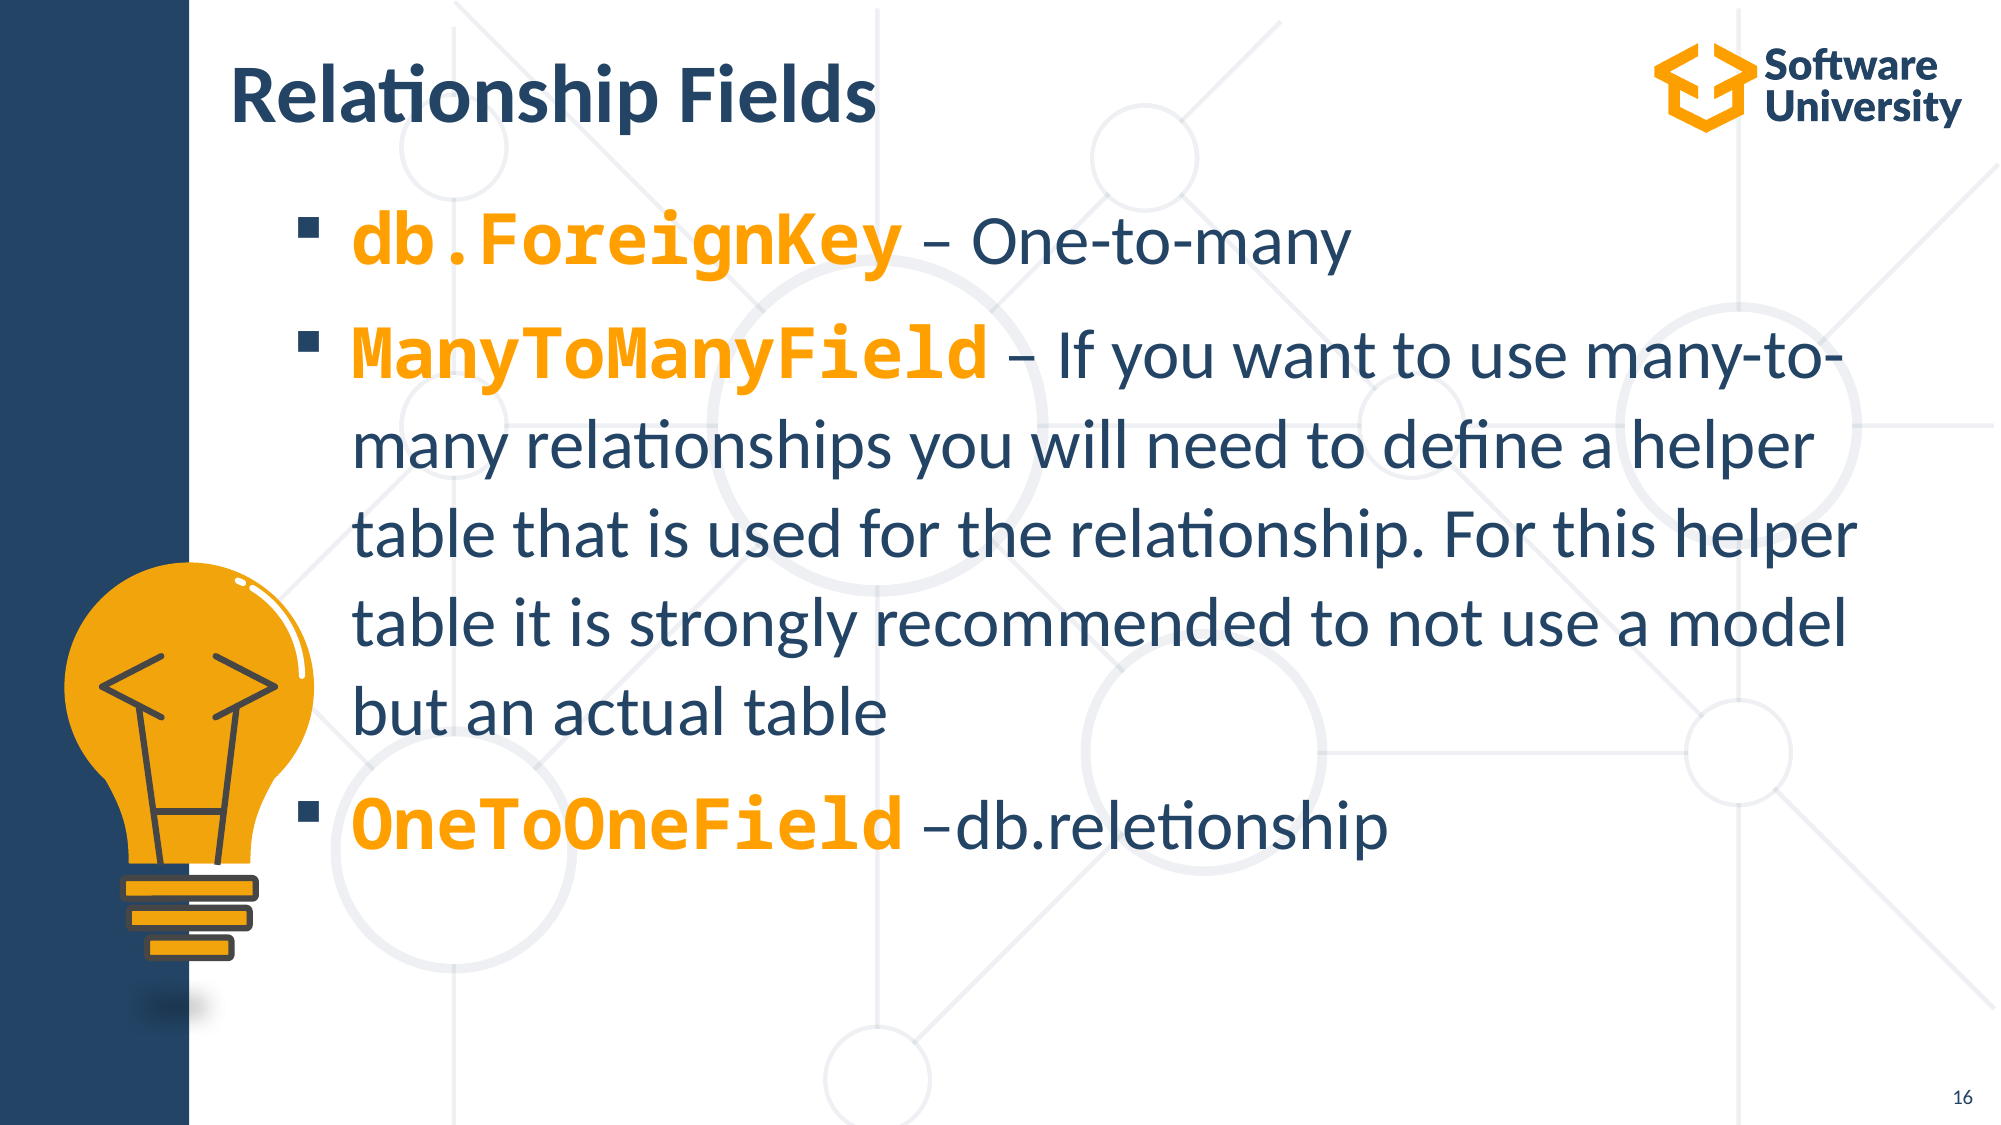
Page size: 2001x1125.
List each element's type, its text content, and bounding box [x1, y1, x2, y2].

picture [1641, 31, 1973, 145]
title Relationship Fields [212, 16, 1628, 162]
slide_number 16 [1927, 1067, 1989, 1117]
list db.ForeignKey – One-to-many ManyToManyField – If you want to use many-to-many relationships you will need to define a helper table that is used for the relationship. For this helper table it is strongly recommended to not use a model but an actual table OneToOneField –db.reletionship [274, 183, 1968, 1094]
